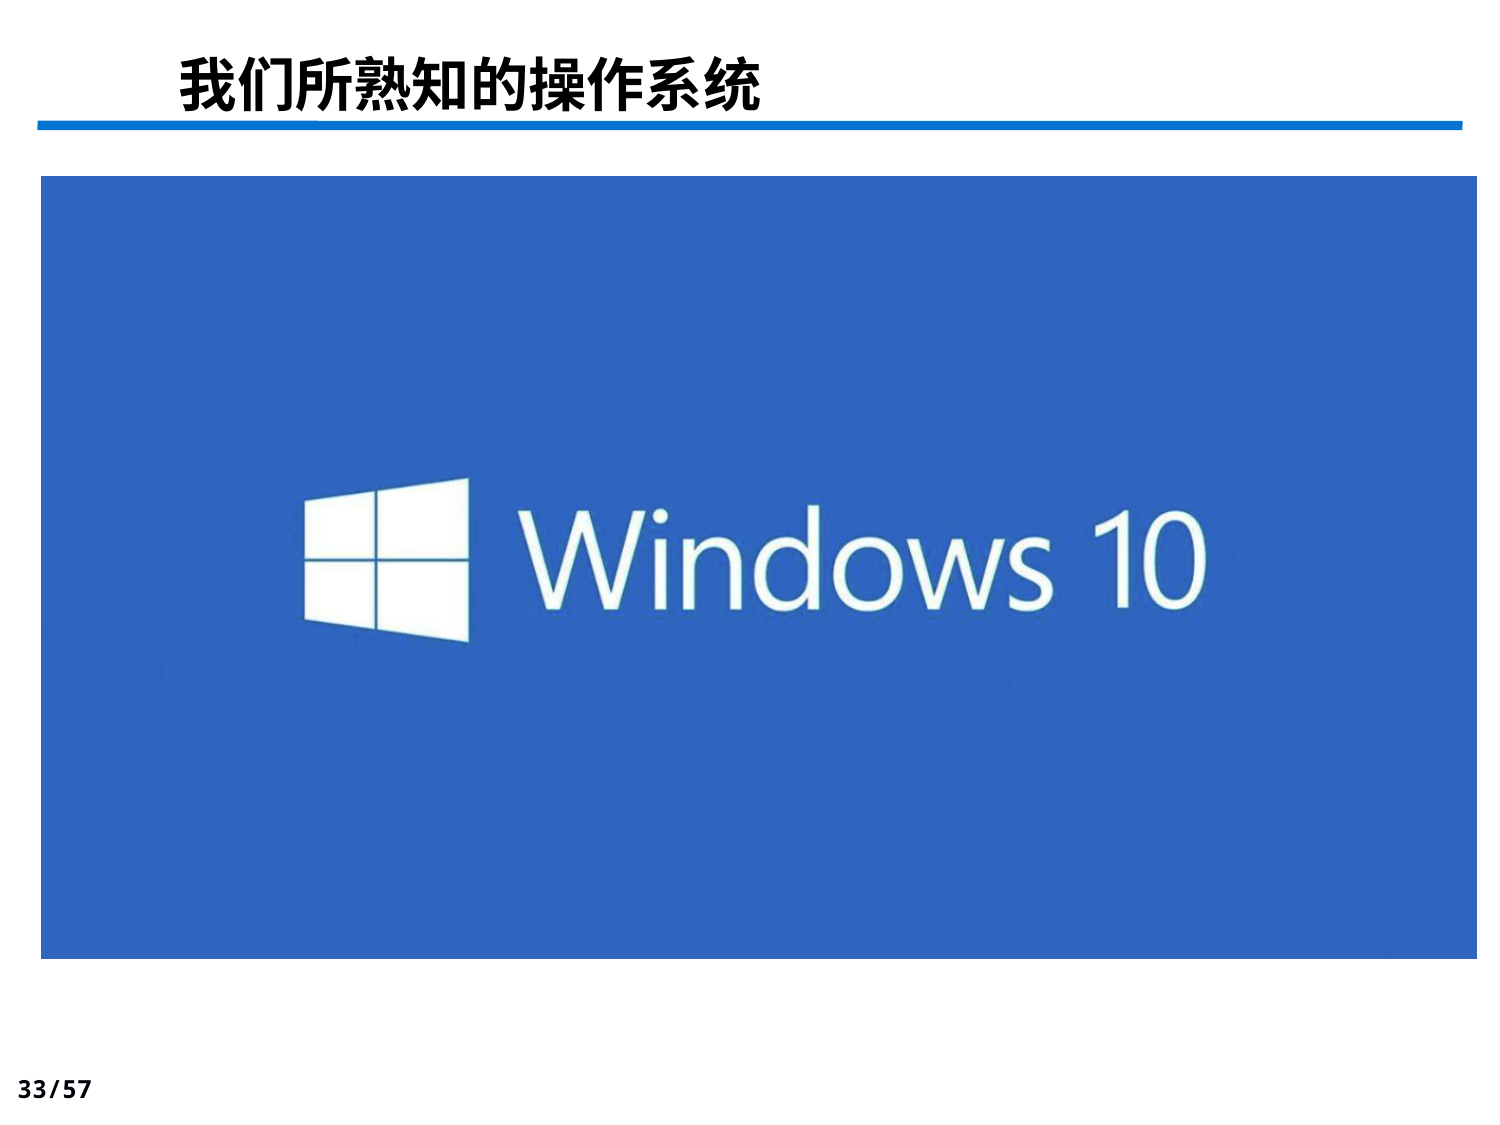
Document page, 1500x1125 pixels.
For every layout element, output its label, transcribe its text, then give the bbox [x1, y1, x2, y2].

picture [41, 176, 1477, 959]
text_box 我们所熟知的操作系统 [164, 5, 777, 126]
